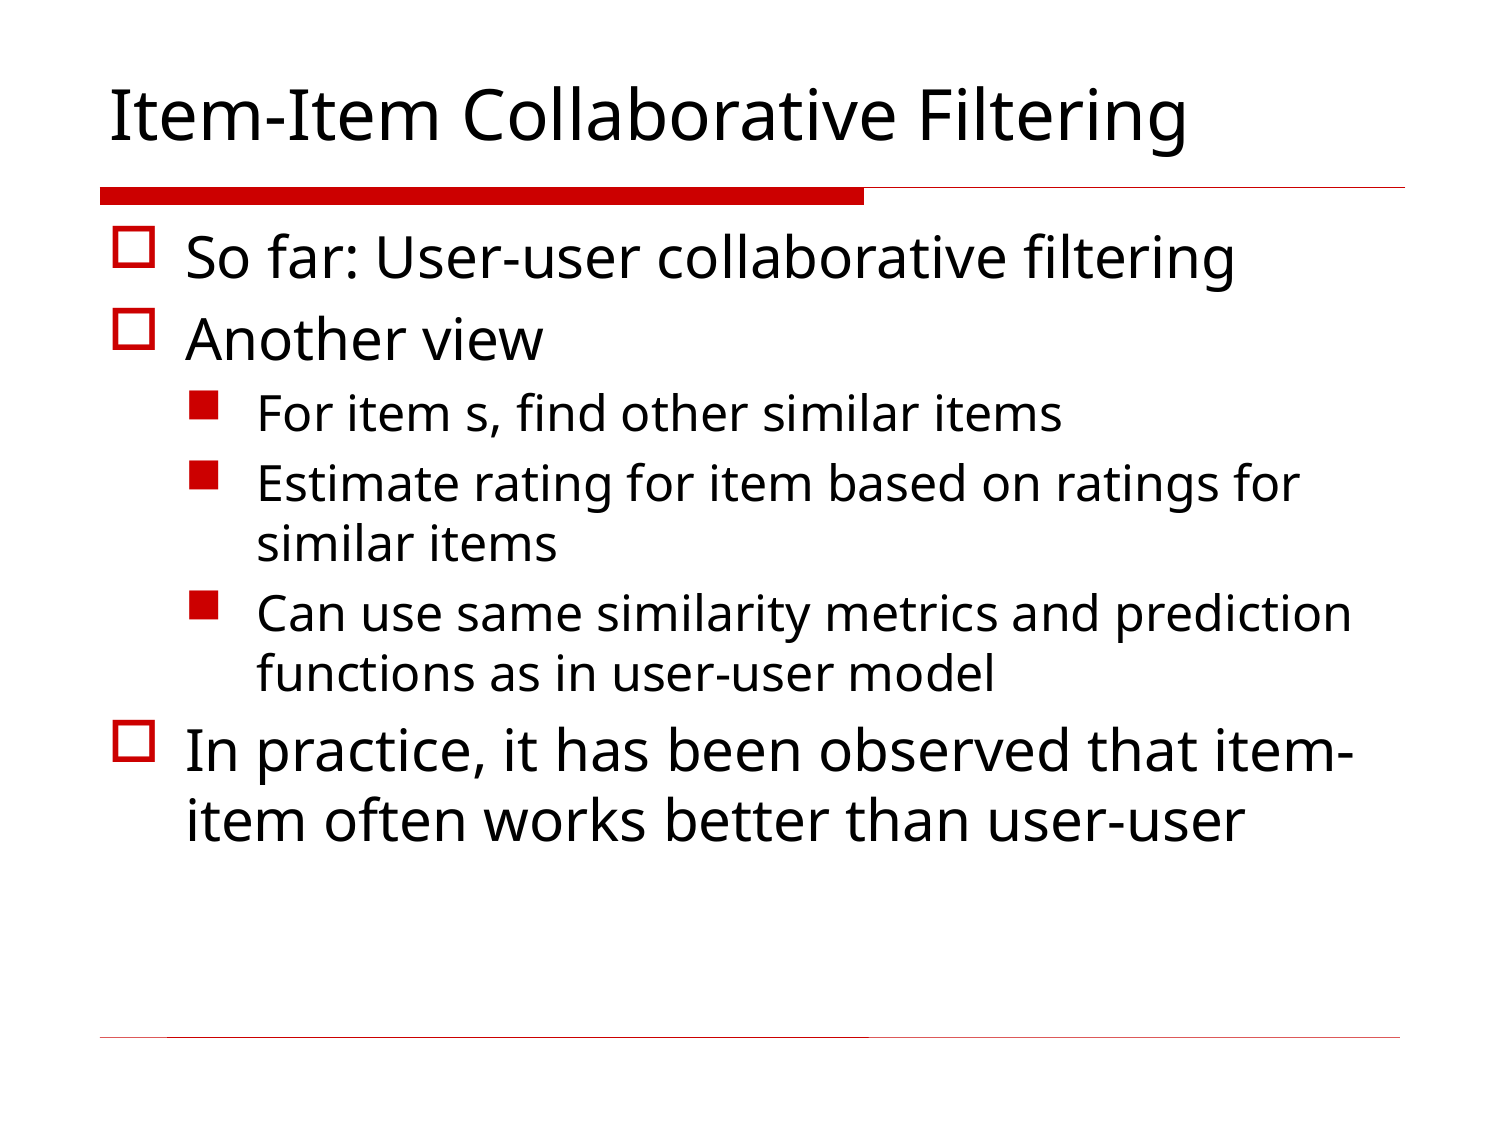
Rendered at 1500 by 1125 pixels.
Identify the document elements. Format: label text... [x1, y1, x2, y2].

list So far: User-user collaborative filtering Another view For item s, find other similar items Estimate rating for item based on ratings for similar items Can use same similarity metrics and prediction functions as in user-user model In practice, it has been observed that item-item often works better than user-user [92, 212, 1406, 988]
title Item-Item Collaborative Filtering [93, 24, 1407, 163]
